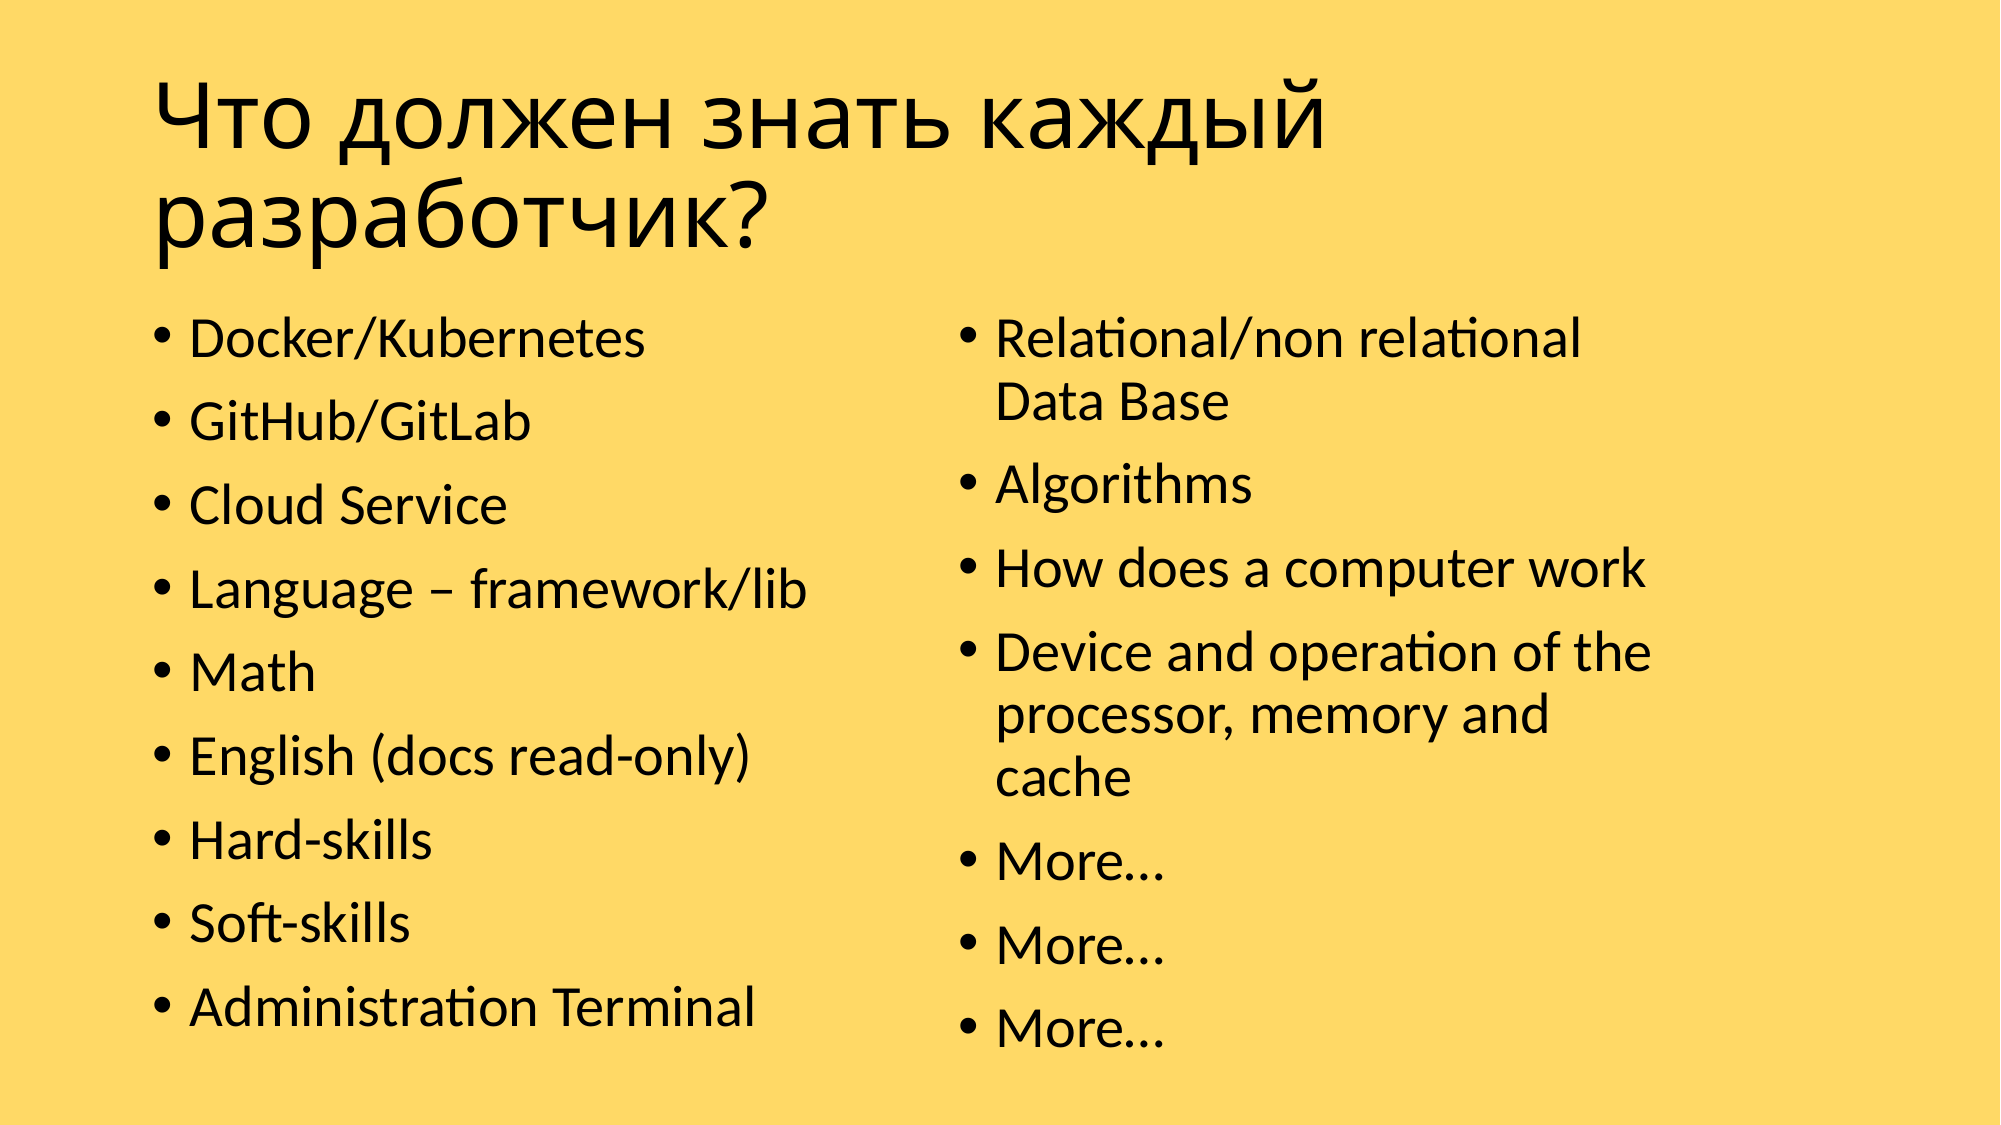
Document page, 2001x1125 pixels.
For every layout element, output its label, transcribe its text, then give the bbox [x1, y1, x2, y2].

list Docker/Kubernetes GitHub/GitLab Cloud Service Language – framework/lib Math English (docs read-only) Hard-skills Soft-skills Administration Terminal [137, 299, 885, 1084]
text_box Relational/non relational Data Base Algorithms How does a computer work Device and operation of the processor, memory and cache More… More… More… [943, 299, 1691, 1084]
title Что должен знать каждый разработчик? [137, 59, 1863, 278]
